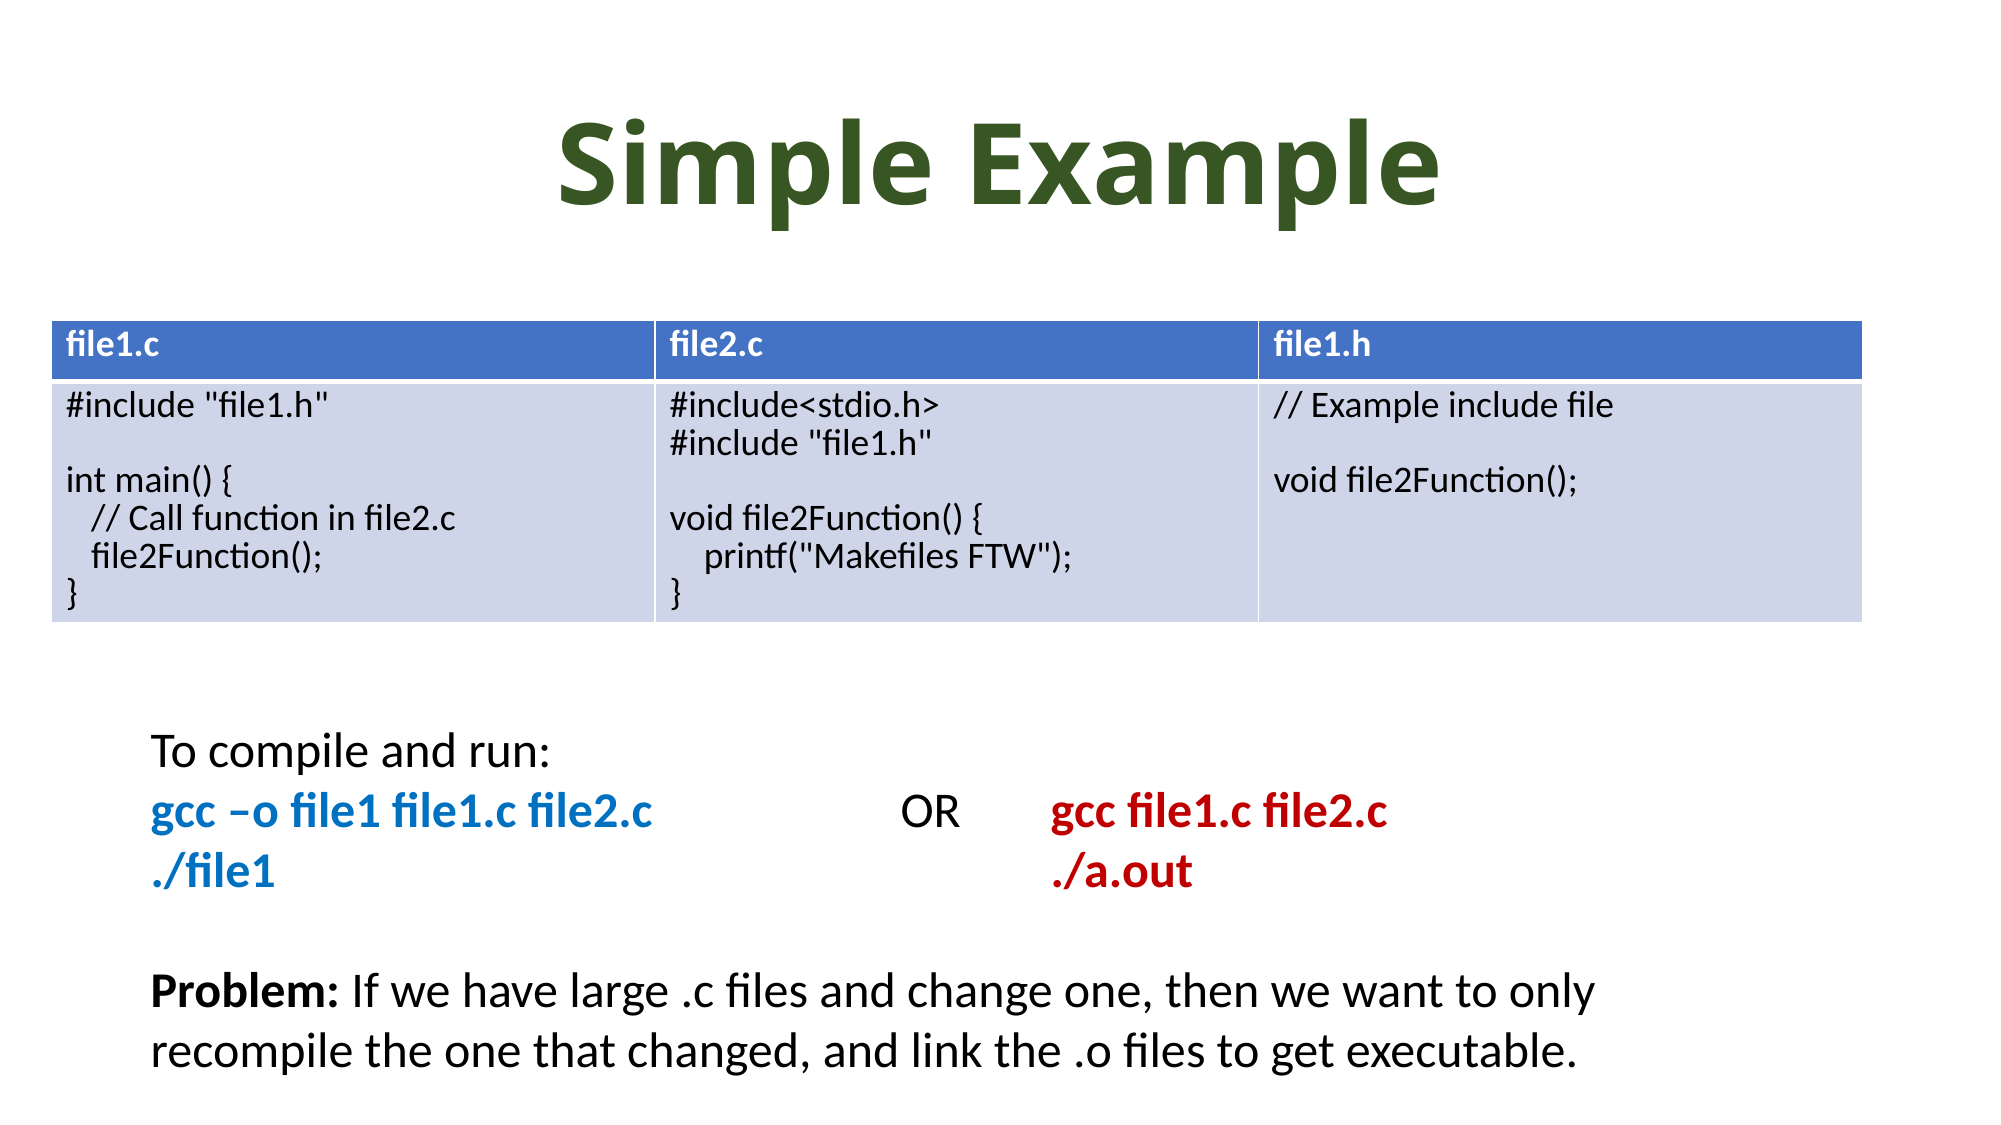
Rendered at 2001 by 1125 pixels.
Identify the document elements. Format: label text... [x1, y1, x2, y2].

table_header file1.h [1259, 321, 1862, 379]
text_box To compile and run: gcc –o file1 file1.c file2.c OR gcc file1.c file2.c ./file1 ./a.out Problem: If we have large .c files and change one, then we want to only recompile the one that changed, and link the .o files to get executable. [135, 709, 1778, 1085]
table_cell // Example include file void file2Function(); [1259, 384, 1862, 622]
table_cell #include "file1.h" int main() { // Call function in file2.c file2Function(); } [52, 384, 654, 622]
title Simple Example [137, 59, 1863, 278]
table_header file2.c [656, 321, 1258, 379]
table_header file1.c [52, 321, 654, 379]
table_cell #include<stdio.h> #include "file1.h" void file2Function() { printf("Makefiles FTW"); } [656, 384, 1258, 622]
